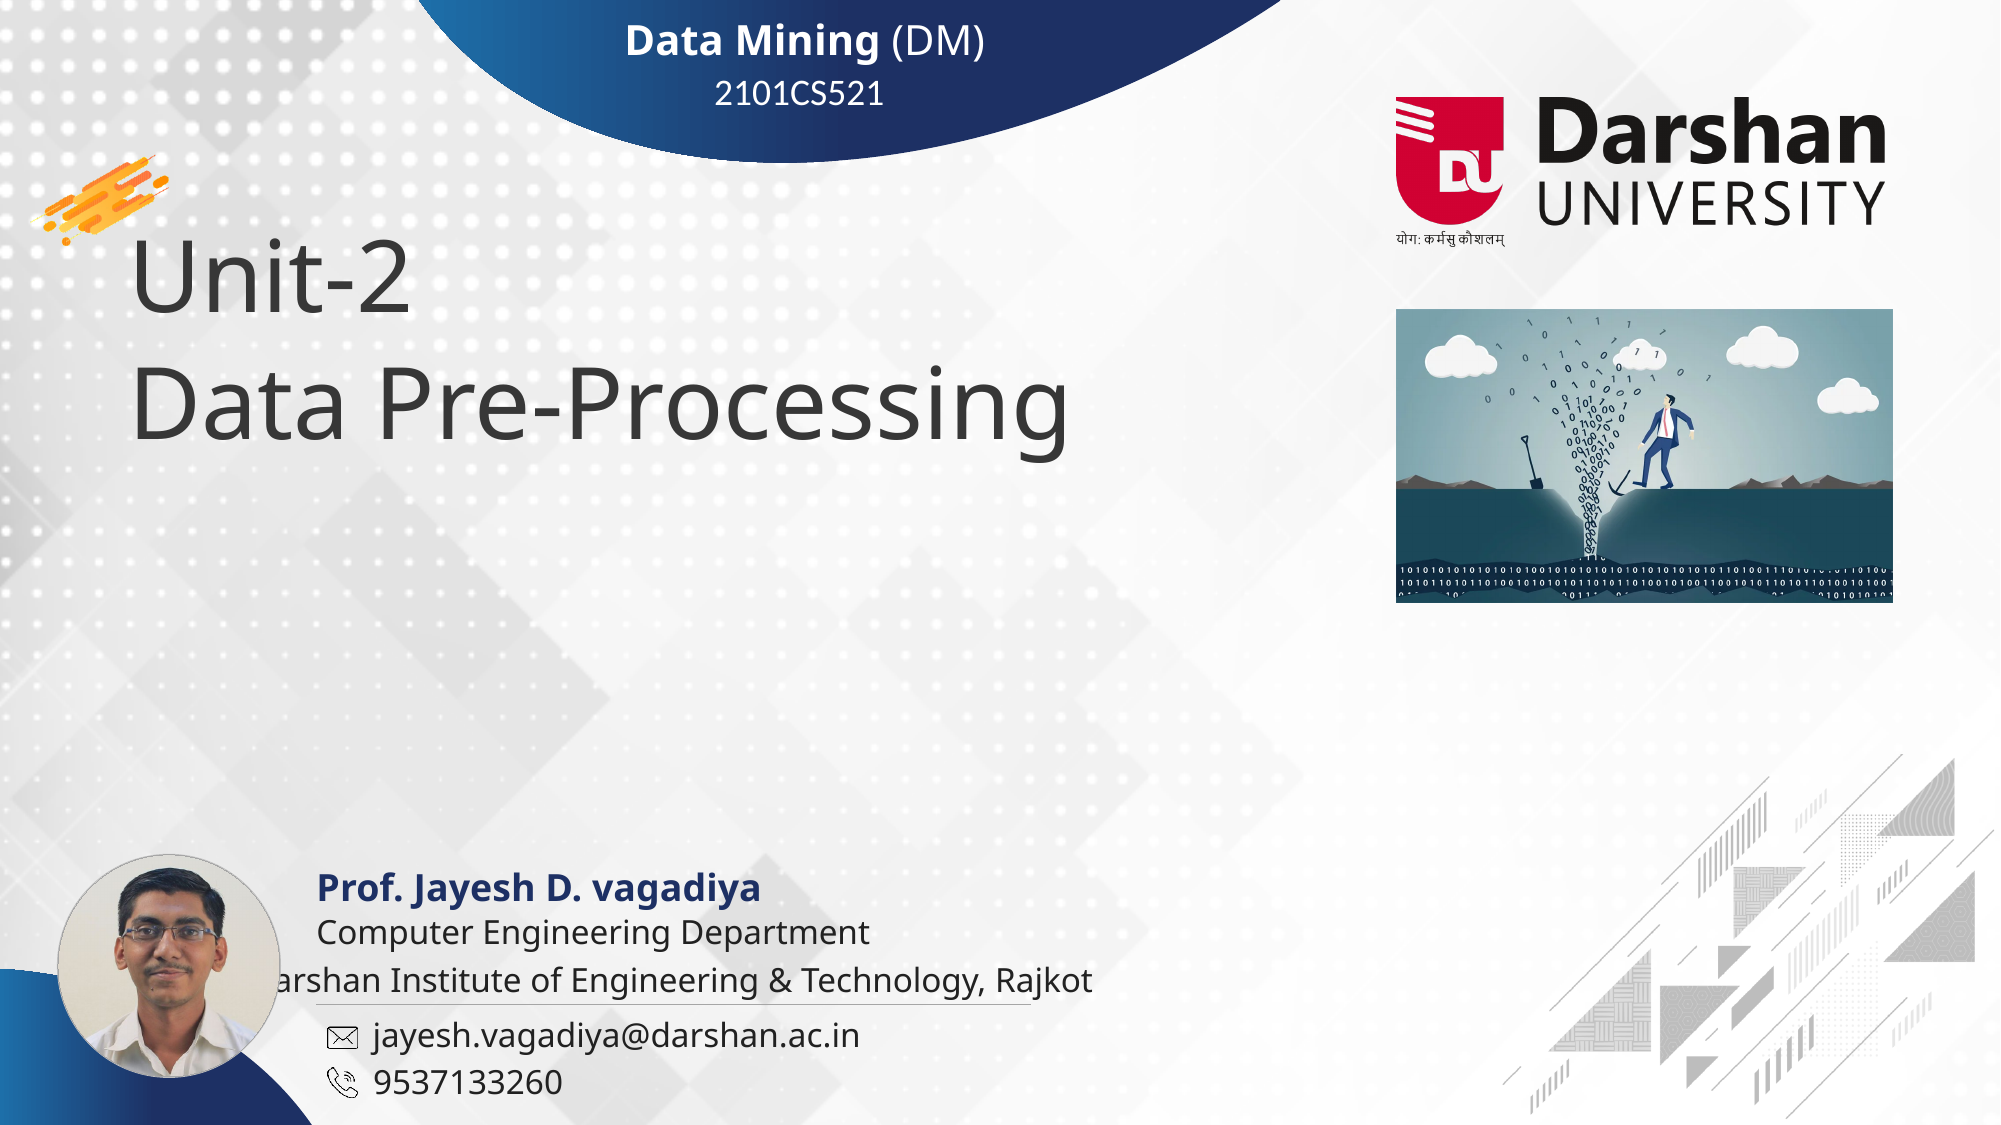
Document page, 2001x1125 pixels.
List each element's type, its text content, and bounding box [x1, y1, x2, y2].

picture [327, 1067, 358, 1098]
list jayesh.vagadiya@darshan.ac.in [357, 1013, 971, 1061]
title Unit-2 Data Pre-Processing [113, 167, 1272, 577]
picture [10, 137, 189, 265]
picture [1396, 309, 1893, 603]
list 9537133260 [358, 1059, 972, 1108]
picture [57, 854, 280, 1077]
list Prof. Jayesh D. vagadiya [301, 865, 1217, 913]
list Data Mining (DM) 2101CS521 [423, 3, 1186, 124]
picture [327, 1022, 357, 1053]
picture [1396, 97, 1885, 247]
list Computer Engineering Department [301, 913, 915, 958]
